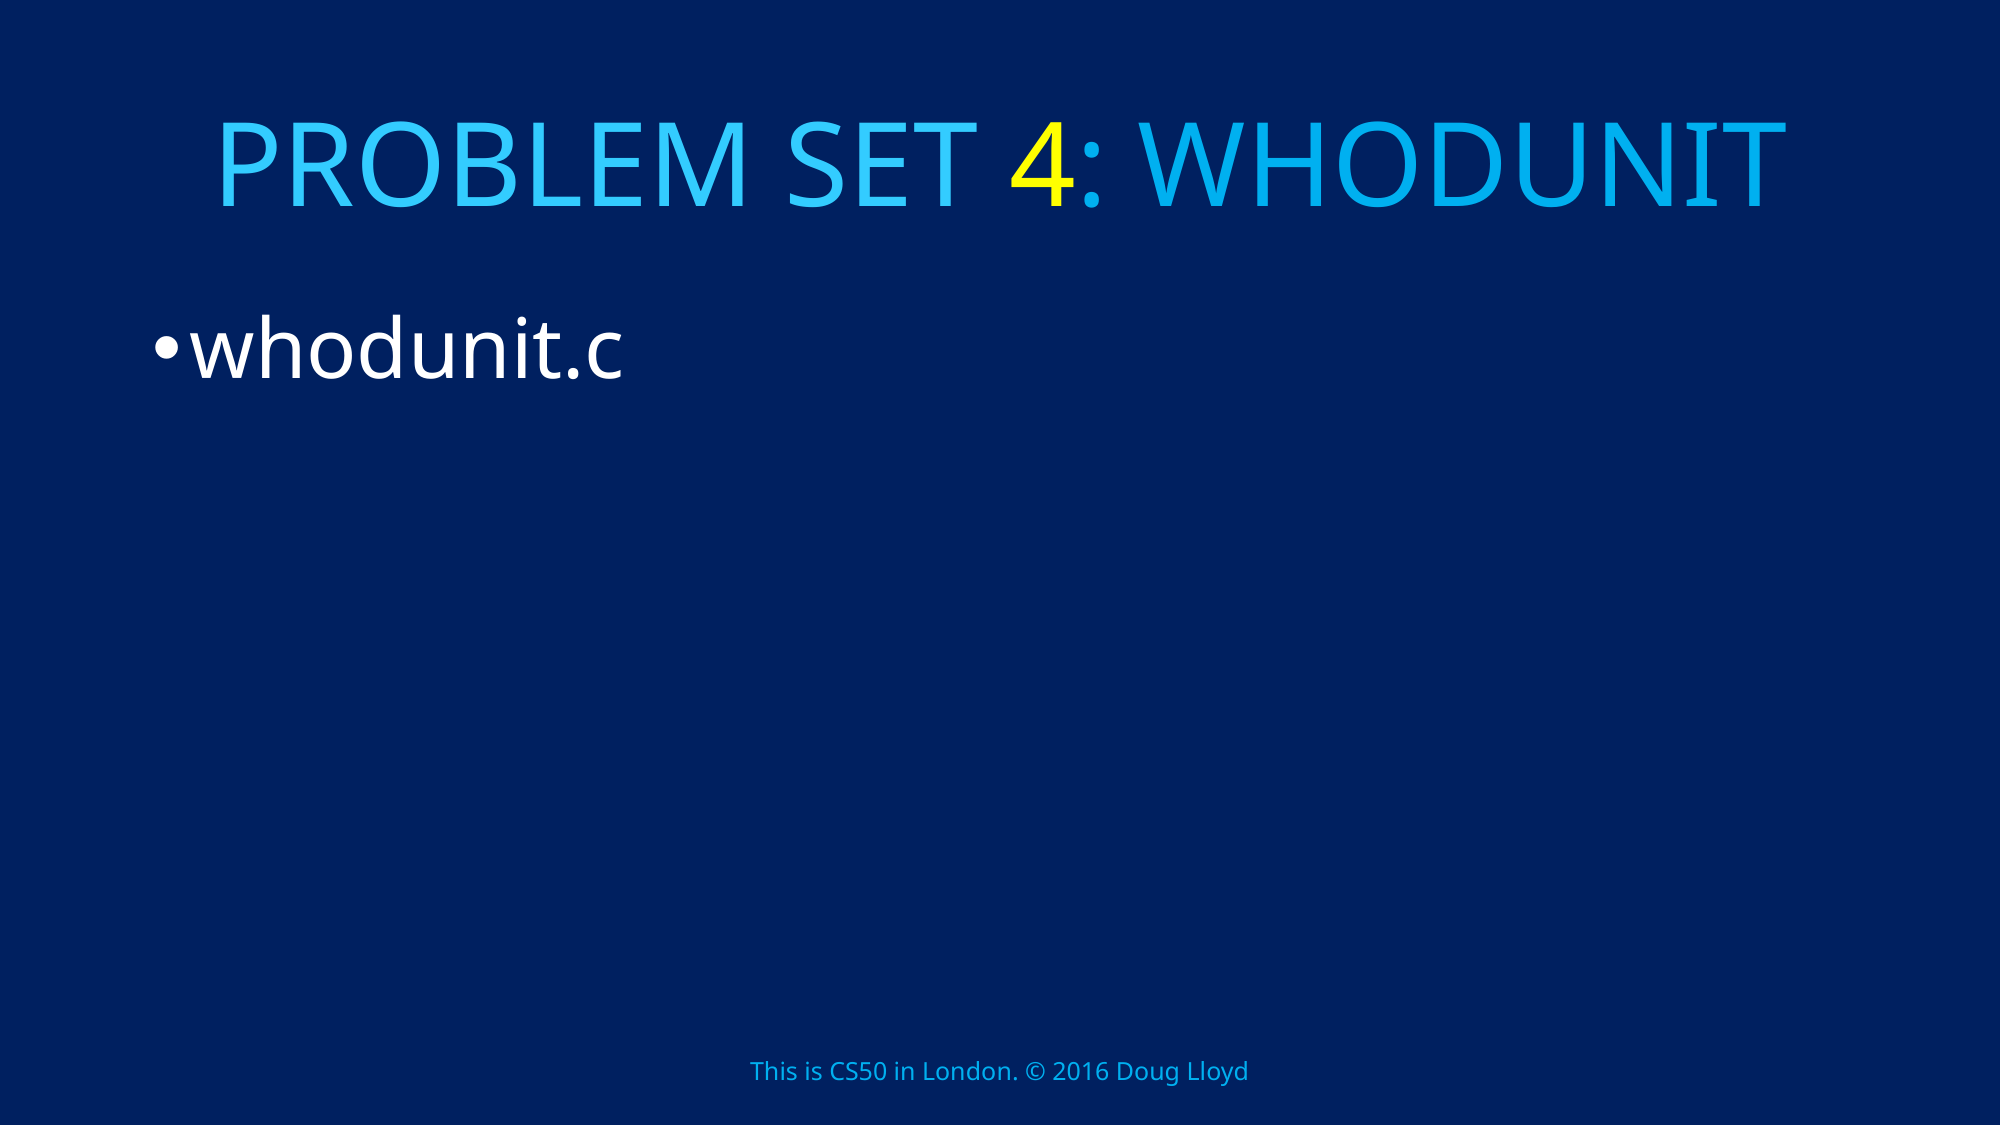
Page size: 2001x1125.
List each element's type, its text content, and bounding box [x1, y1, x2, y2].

footer This is CS50 in London. © 2016 Doug Lloyd [662, 1042, 1338, 1103]
title PROBLEM SET 4: WHODUNIT [137, 59, 1863, 278]
list whodunit.c [137, 299, 1863, 1014]
